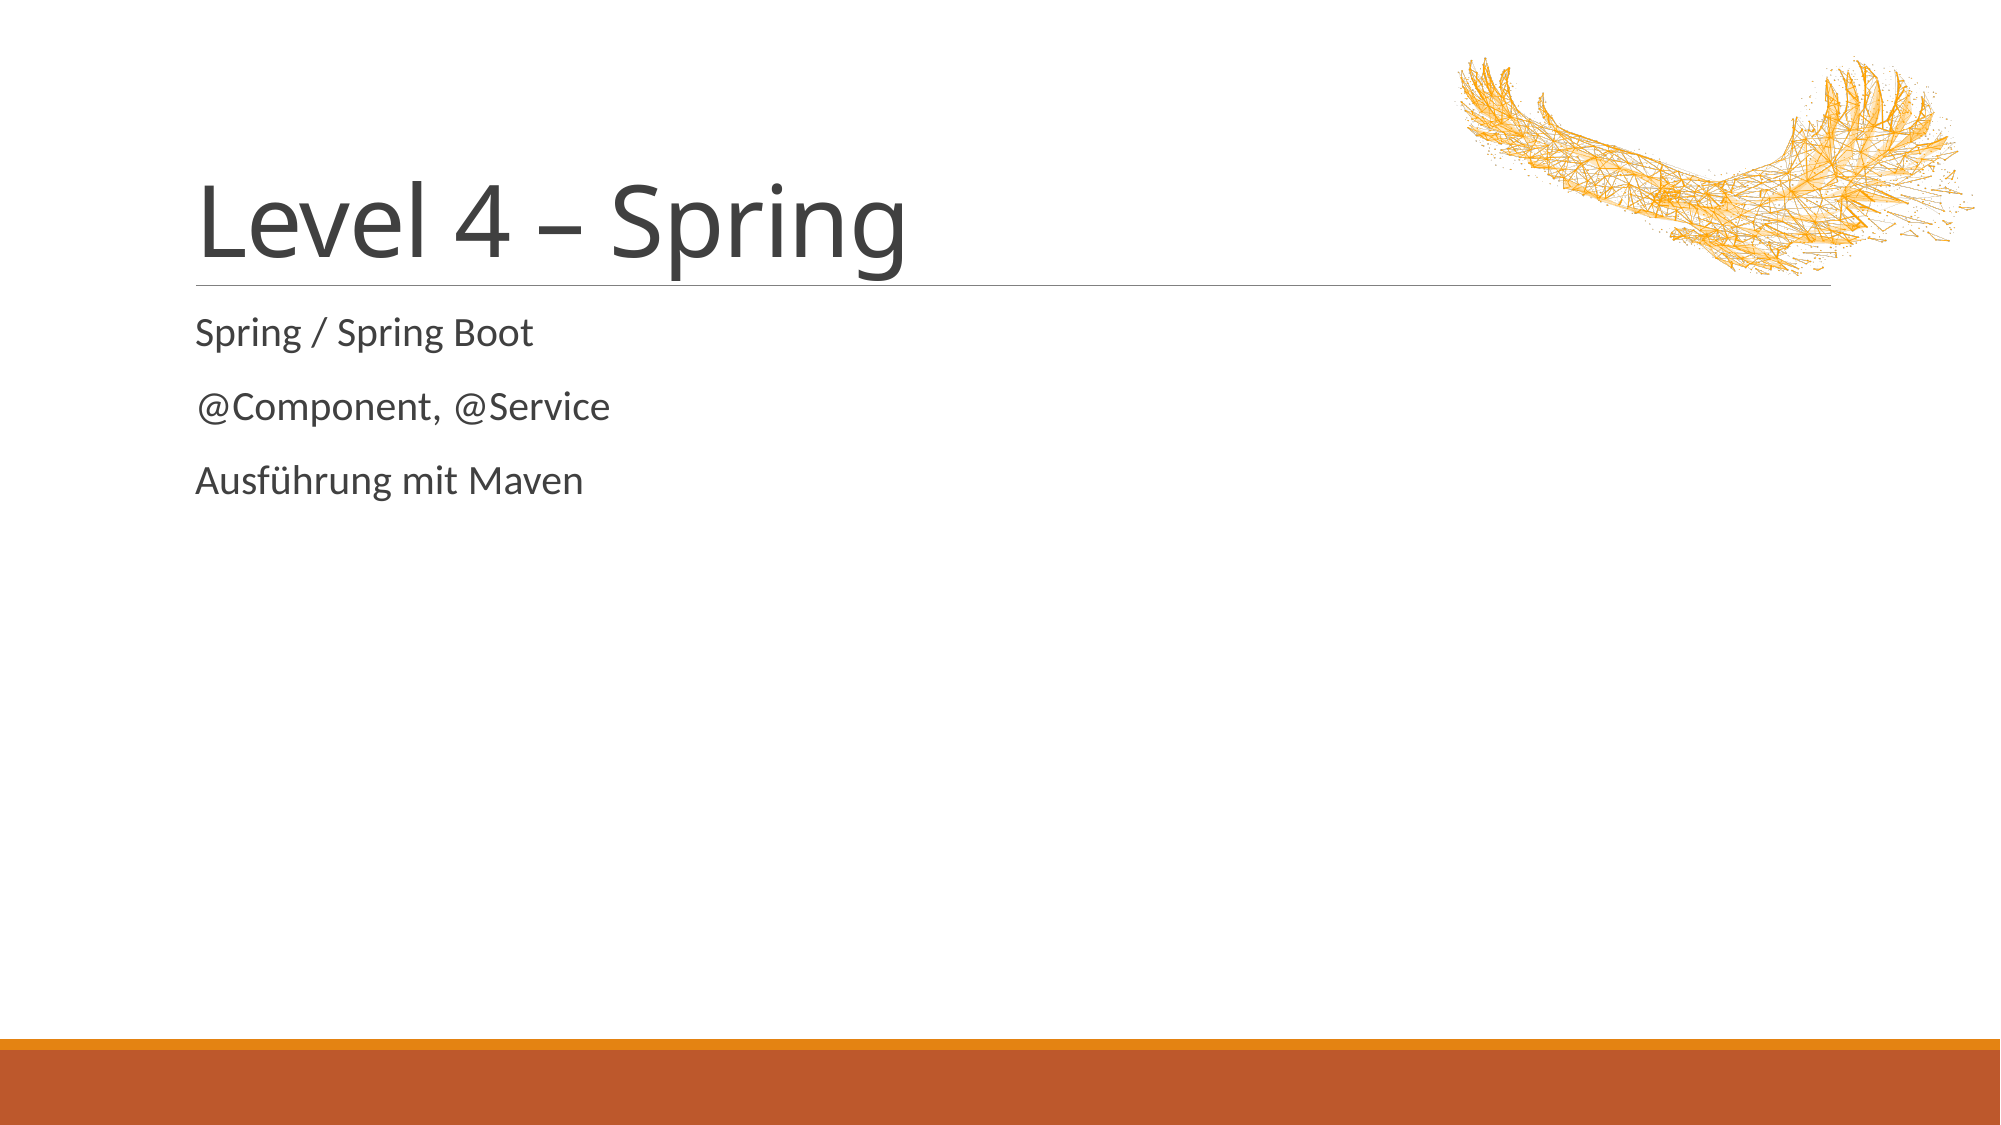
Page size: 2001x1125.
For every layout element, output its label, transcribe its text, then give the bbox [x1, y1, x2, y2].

picture [1830, 56, 1975, 276]
list Spring / Spring Boot @Component, @Service Ausführung mit Maven [180, 302, 1830, 963]
title Level 4 – Spring [180, 47, 1830, 285]
